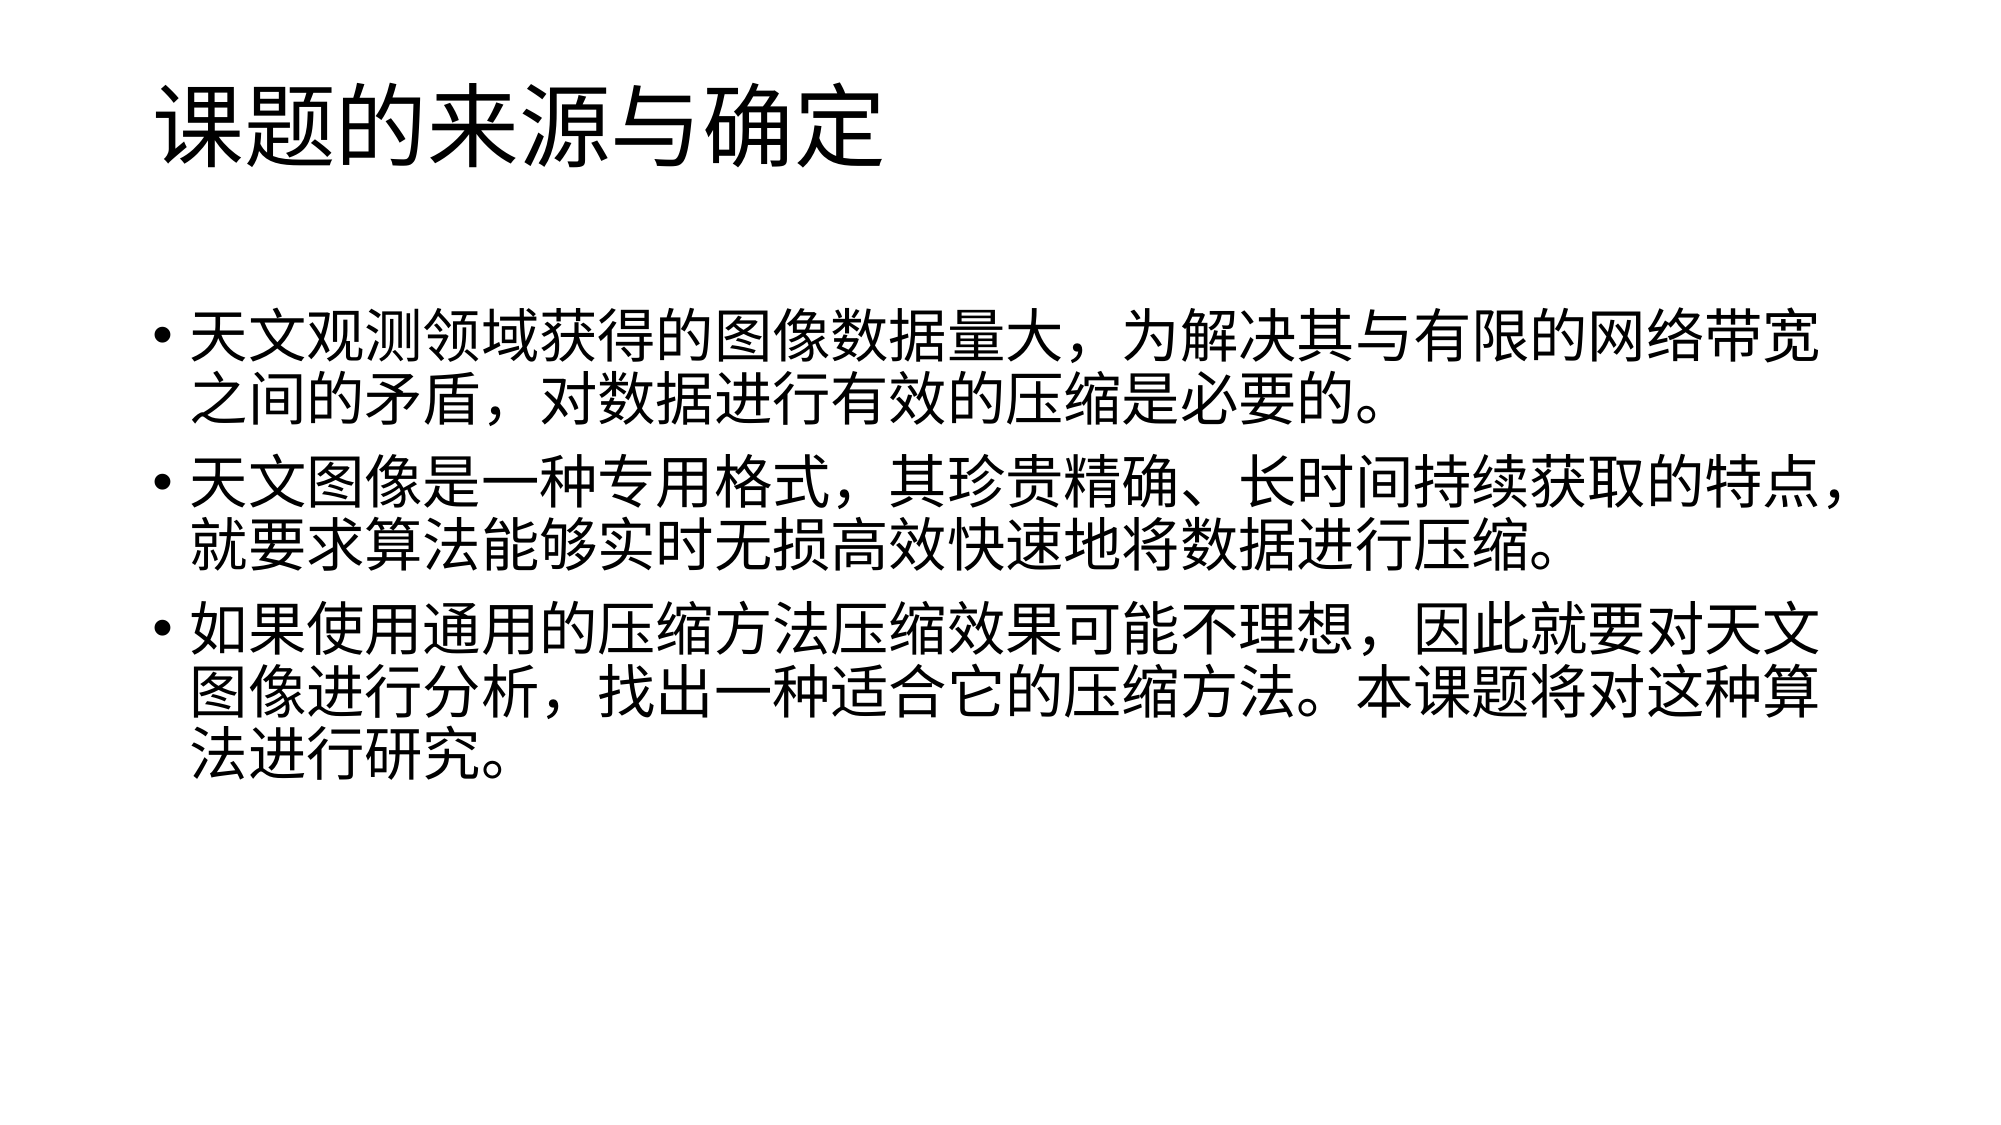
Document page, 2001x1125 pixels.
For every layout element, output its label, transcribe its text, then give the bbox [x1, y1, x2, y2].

title 课题的来源与确定 [137, 59, 1863, 202]
list 天文观测领域获得的图像数据量大，为解决其与有限的网络带宽之间的矛盾，对数据进行有效的压缩是必要的。 天文图像是一种专用格式，其珍贵精确、长时间持续获取的特点，就要求算法能够实时无损高效快速地将数据进行压缩。 如果使用通用的压缩方法压缩效果可能不理想，因此就要对天文图像进行分析，找出一种适合它的压缩方法。本课题将对这种算法进行研究。 [137, 299, 1863, 1014]
